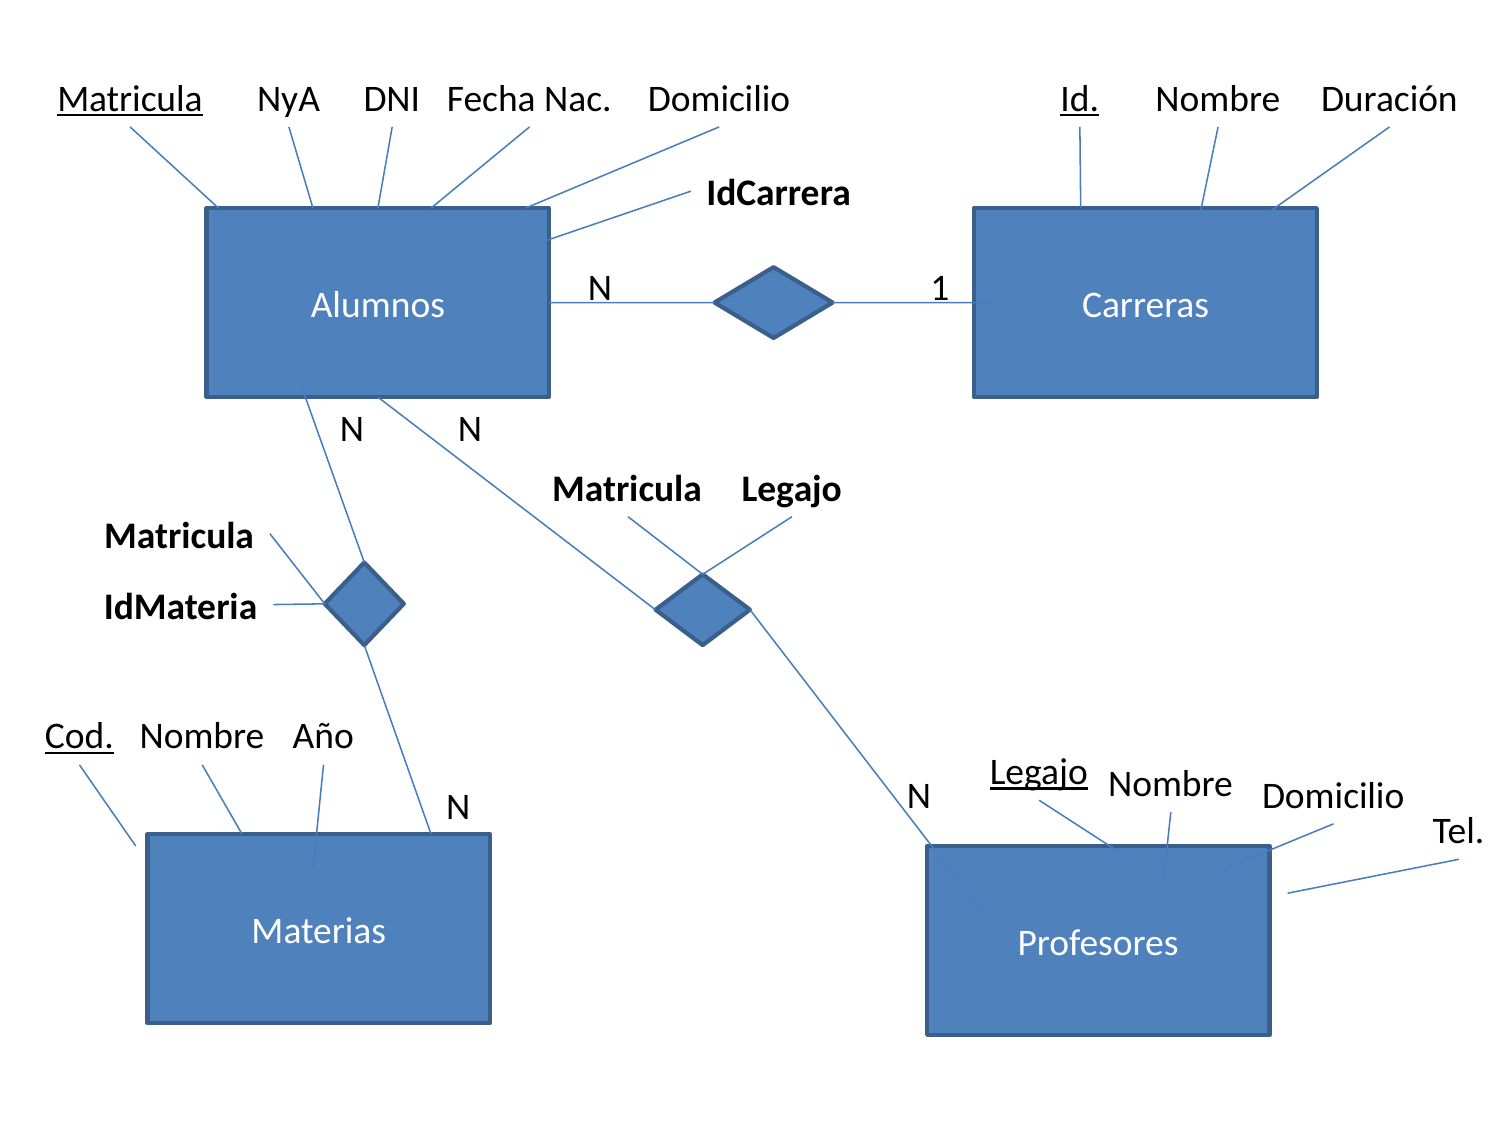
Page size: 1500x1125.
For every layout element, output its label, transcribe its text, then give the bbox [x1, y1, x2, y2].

text_box Nombre [124, 704, 277, 764]
text_box Tel. [1418, 798, 1500, 859]
text_box Fecha Nac. [432, 66, 627, 127]
text_box [1287, 858, 1459, 894]
text_box [325, 457, 366, 563]
text_box [78, 764, 137, 847]
text_box Alumnos [204, 206, 551, 399]
text_box Nombre [1093, 751, 1249, 812]
text_box [323, 560, 406, 648]
text_box [300, 385, 325, 455]
text_box NyA [242, 66, 336, 127]
text_box Materias [145, 832, 492, 1025]
text_box [201, 764, 243, 835]
text_box Domicilio [1247, 763, 1420, 823]
text_box Duración [1306, 66, 1473, 127]
text_box [312, 764, 325, 870]
text_box Carreras [972, 206, 1319, 399]
text_box [525, 126, 720, 209]
text_box [1257, 126, 1391, 221]
text_box Id. [1045, 66, 1115, 127]
text_box Matricula [537, 456, 719, 516]
text_box Cod. [30, 704, 124, 764]
text_box Año [277, 704, 369, 764]
text_box [430, 126, 531, 209]
text_box DNI [348, 66, 432, 127]
text_box N [573, 255, 628, 315]
text_box [1162, 811, 1172, 882]
text_box [1222, 823, 1334, 871]
text_box N [443, 397, 498, 457]
text_box [627, 516, 703, 575]
text_box 1 [915, 255, 965, 315]
text_box [702, 516, 793, 575]
text_box [713, 265, 834, 340]
text_box [913, 823, 987, 918]
text_box N [431, 775, 486, 835]
text_box [363, 644, 431, 835]
text_box [129, 126, 219, 209]
text_box [537, 190, 692, 245]
text_box Matricula [42, 66, 218, 127]
text_box [377, 396, 443, 448]
text_box [454, 457, 656, 611]
text_box [1038, 799, 1129, 859]
text_box Legajo [726, 456, 857, 516]
text_box Matricula [89, 503, 269, 564]
text_box IdCarrera [691, 160, 866, 221]
text_box IdMateria [89, 574, 273, 634]
text_box Profesores [925, 844, 1272, 1037]
text_box [269, 533, 326, 604]
text_box [1198, 126, 1219, 221]
text_box [653, 574, 753, 647]
text_box [288, 126, 314, 209]
text_box Legajo [975, 739, 1104, 800]
text_box Domicilio [633, 66, 806, 127]
text_box Nombre [1140, 66, 1296, 127]
text_box N [325, 397, 379, 457]
text_box N [892, 763, 946, 823]
text_box [749, 609, 892, 796]
text_box [377, 126, 393, 209]
